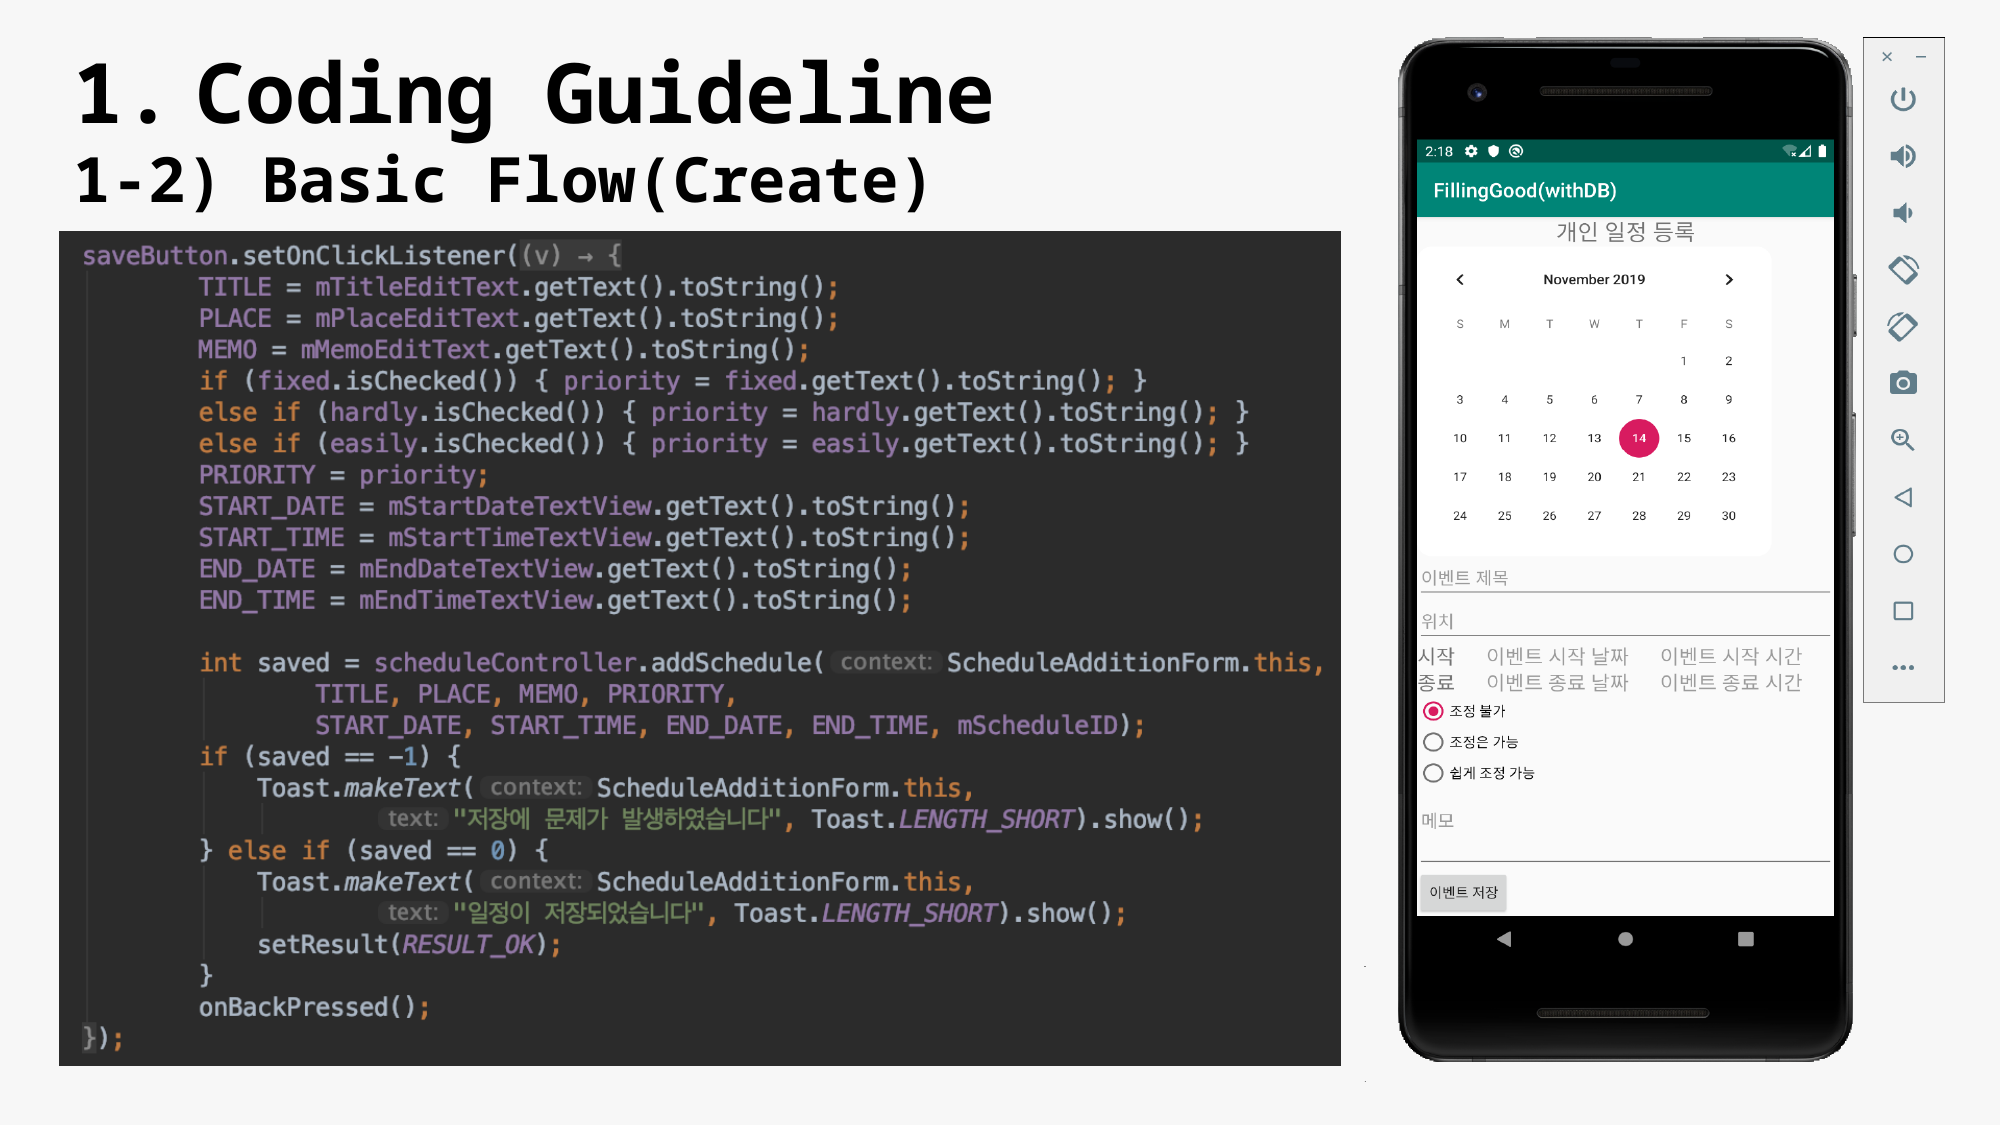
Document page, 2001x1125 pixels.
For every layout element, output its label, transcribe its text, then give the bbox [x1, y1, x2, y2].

text_box Coding Guideline 1-2) Basic Flow(Create) [59, 32, 1579, 223]
picture [59, 231, 1341, 1066]
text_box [1364, 37, 1946, 1082]
